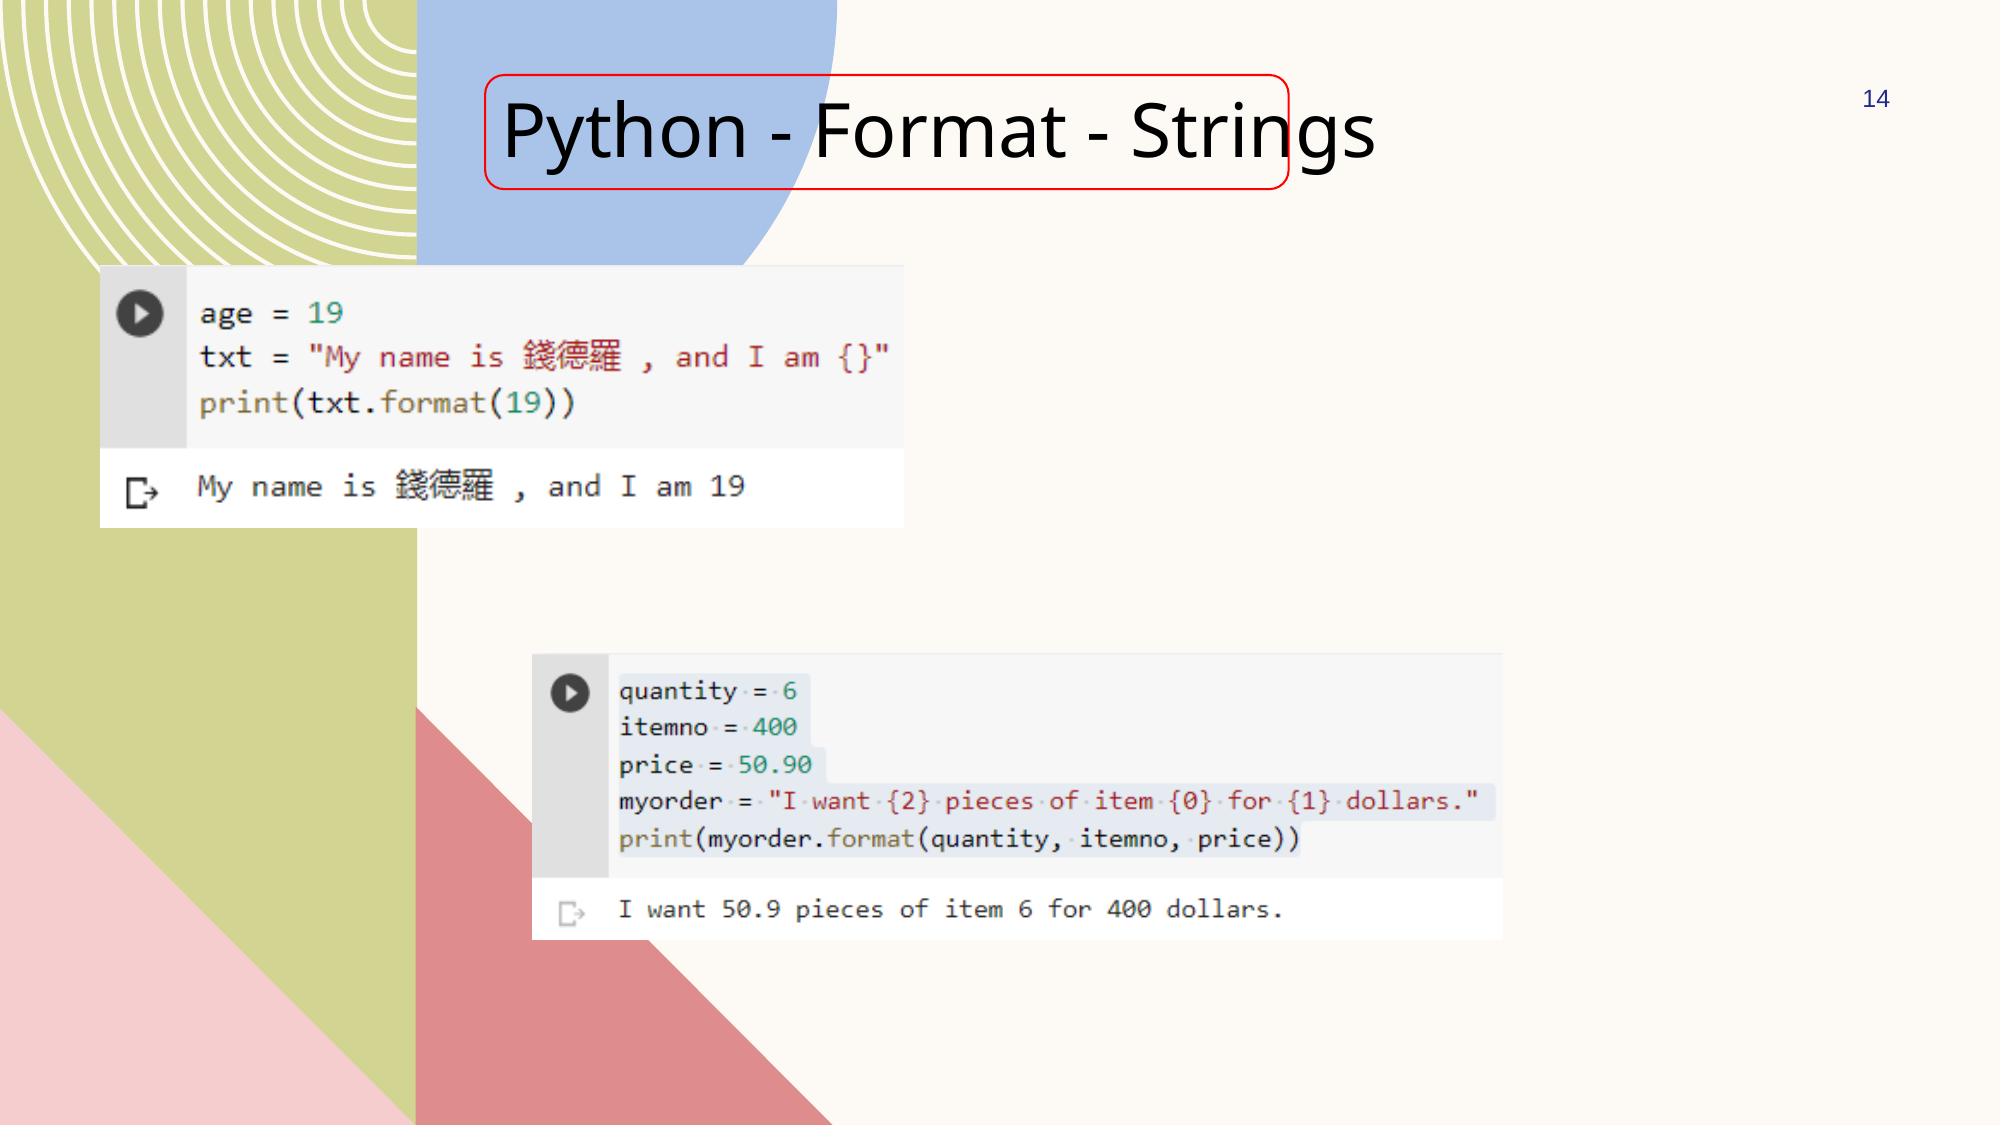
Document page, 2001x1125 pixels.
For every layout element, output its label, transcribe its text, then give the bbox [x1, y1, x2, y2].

text_box Python - Format - Strings [174, 74, 1860, 315]
picture [532, 653, 1503, 940]
text_box [484, 73, 1290, 191]
picture [100, 265, 904, 528]
text_box [32, 54, 1851, 394]
slide_number 14 [1860, 75, 1958, 120]
